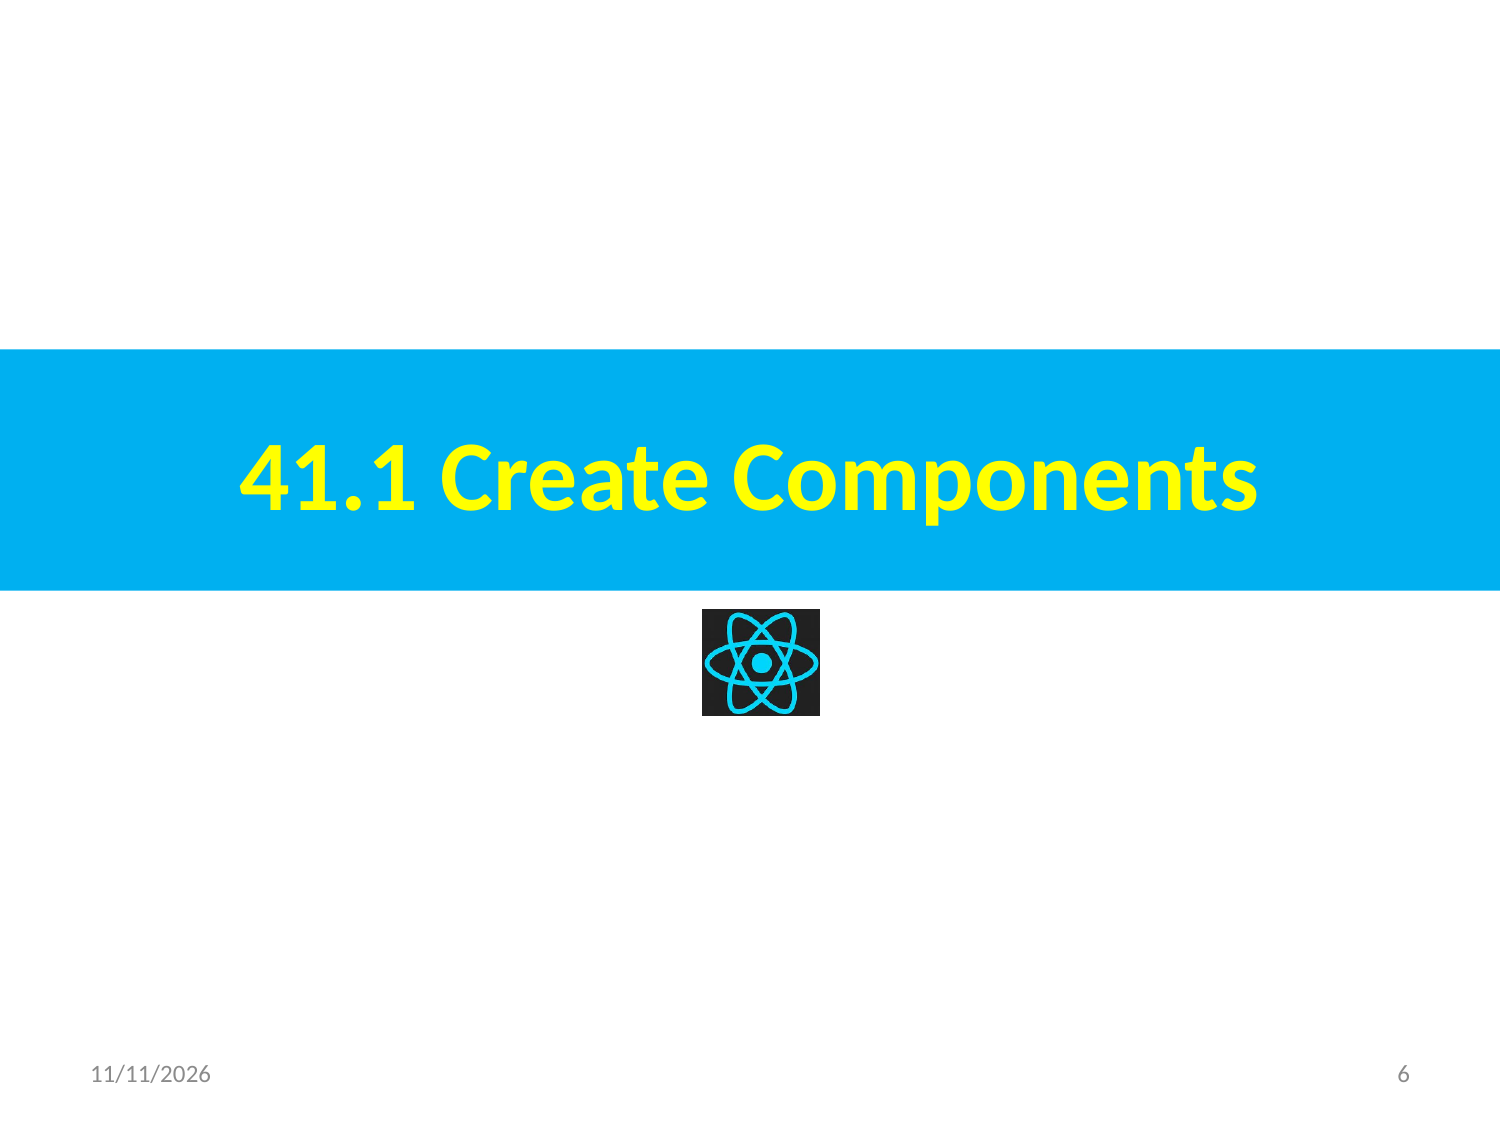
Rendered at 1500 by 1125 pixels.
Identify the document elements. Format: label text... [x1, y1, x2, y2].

title 41.1 Create Components [0, 349, 1500, 591]
picture [702, 609, 821, 716]
slide_number 6 [1074, 1042, 1425, 1103]
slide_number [75, 1042, 425, 1103]
